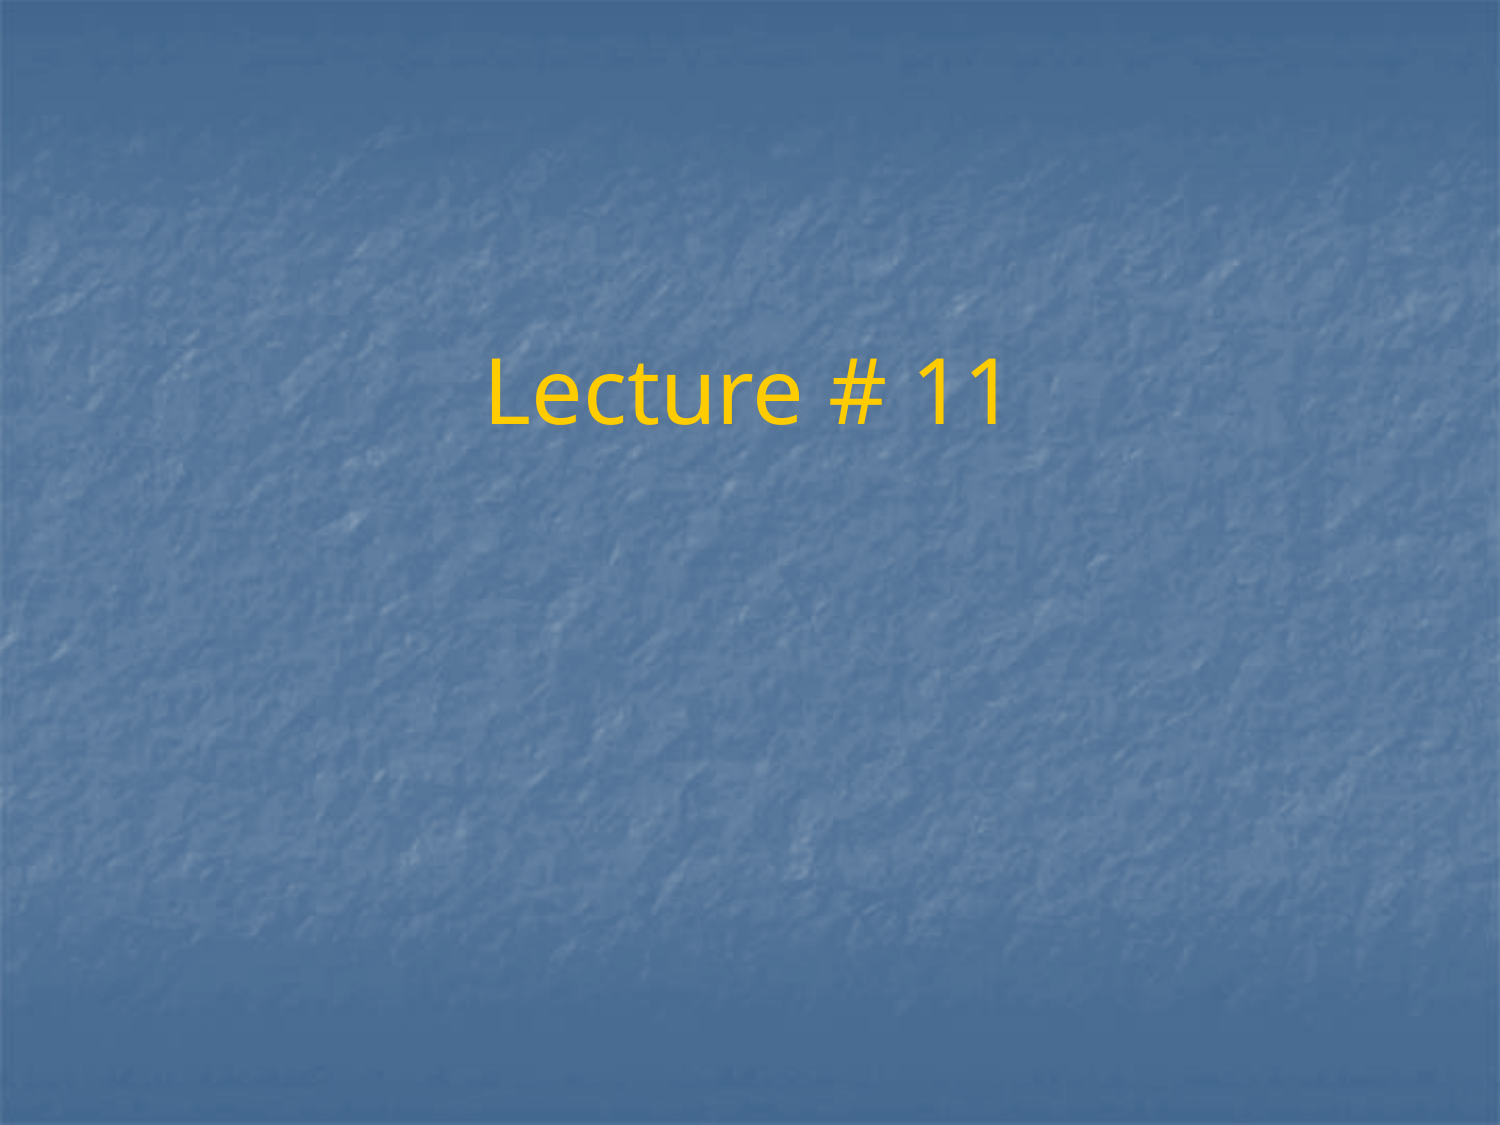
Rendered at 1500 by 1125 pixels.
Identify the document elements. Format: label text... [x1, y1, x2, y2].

title Lecture # 11 [112, 237, 1388, 538]
